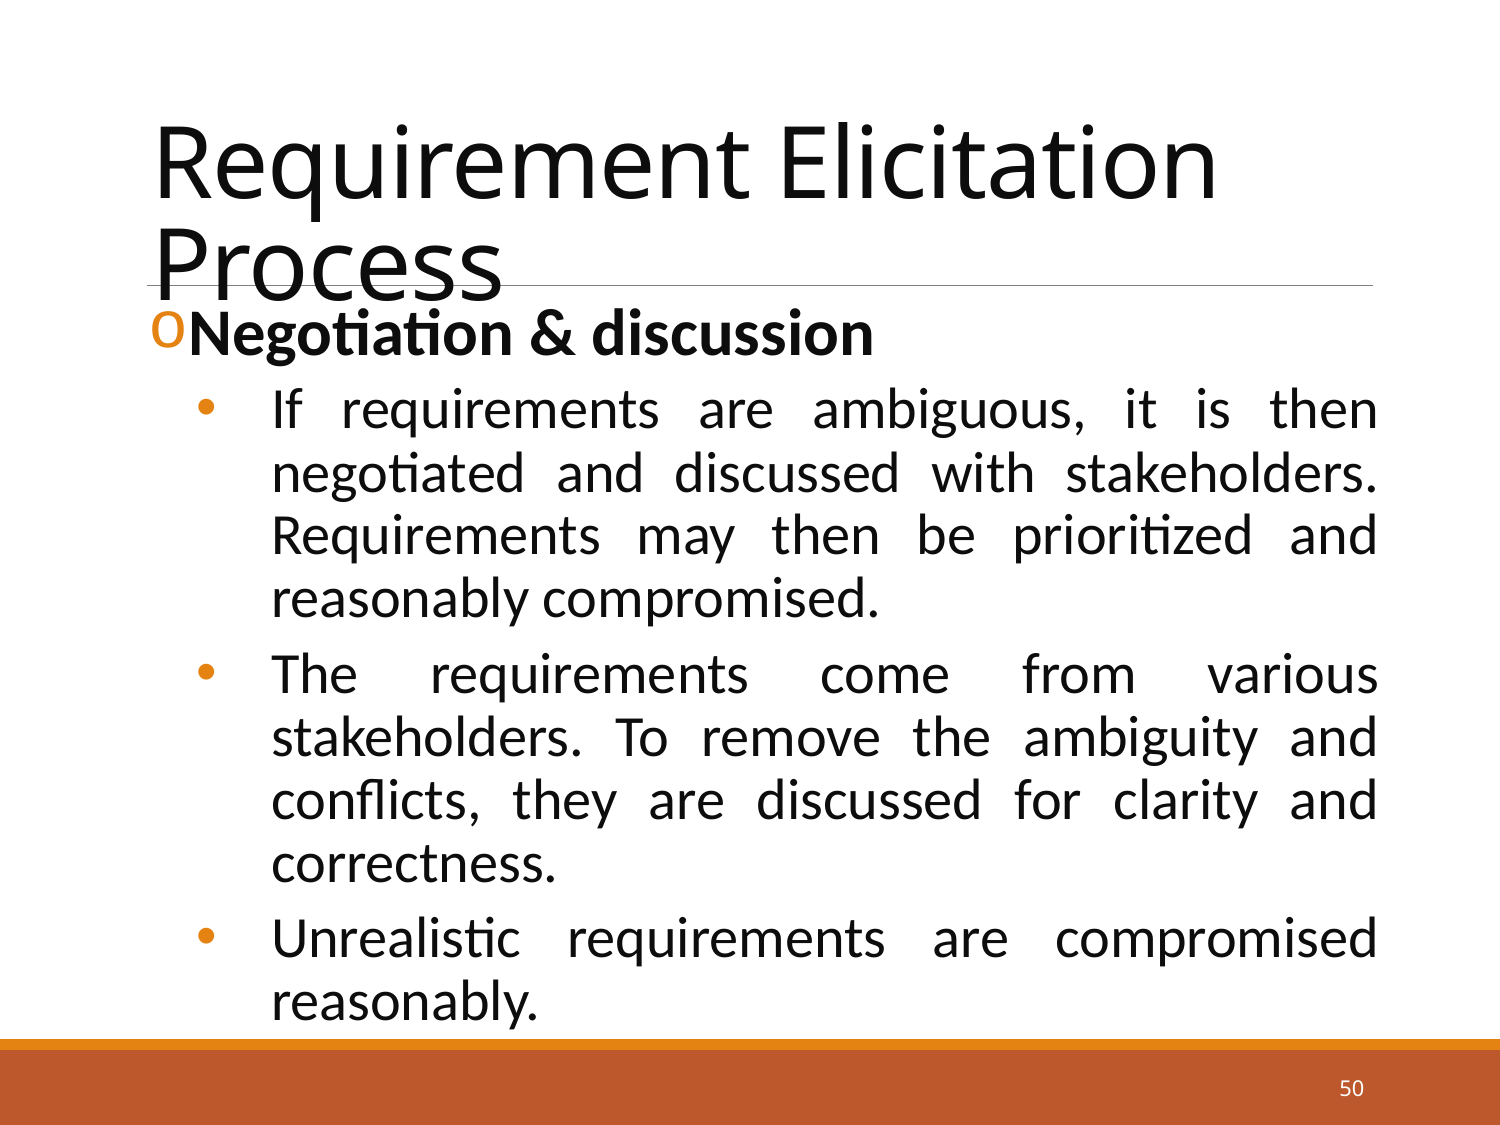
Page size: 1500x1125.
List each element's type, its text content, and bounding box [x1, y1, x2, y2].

list Negotiation & discussion If requirements are ambiguous, it is then negotiated and discussed with stakeholders. Requirements may then be prioritized and reasonably compromised. The requirements come from various stakeholders. To remove the ambiguity and conflicts, they are discussed for clarity and correctness. Unrealistic requirements are compromised reasonably. [148, 290, 1380, 951]
slide_number 50 [1217, 1059, 1380, 1120]
title Requirement Elicitation Process [148, 123, 1424, 315]
